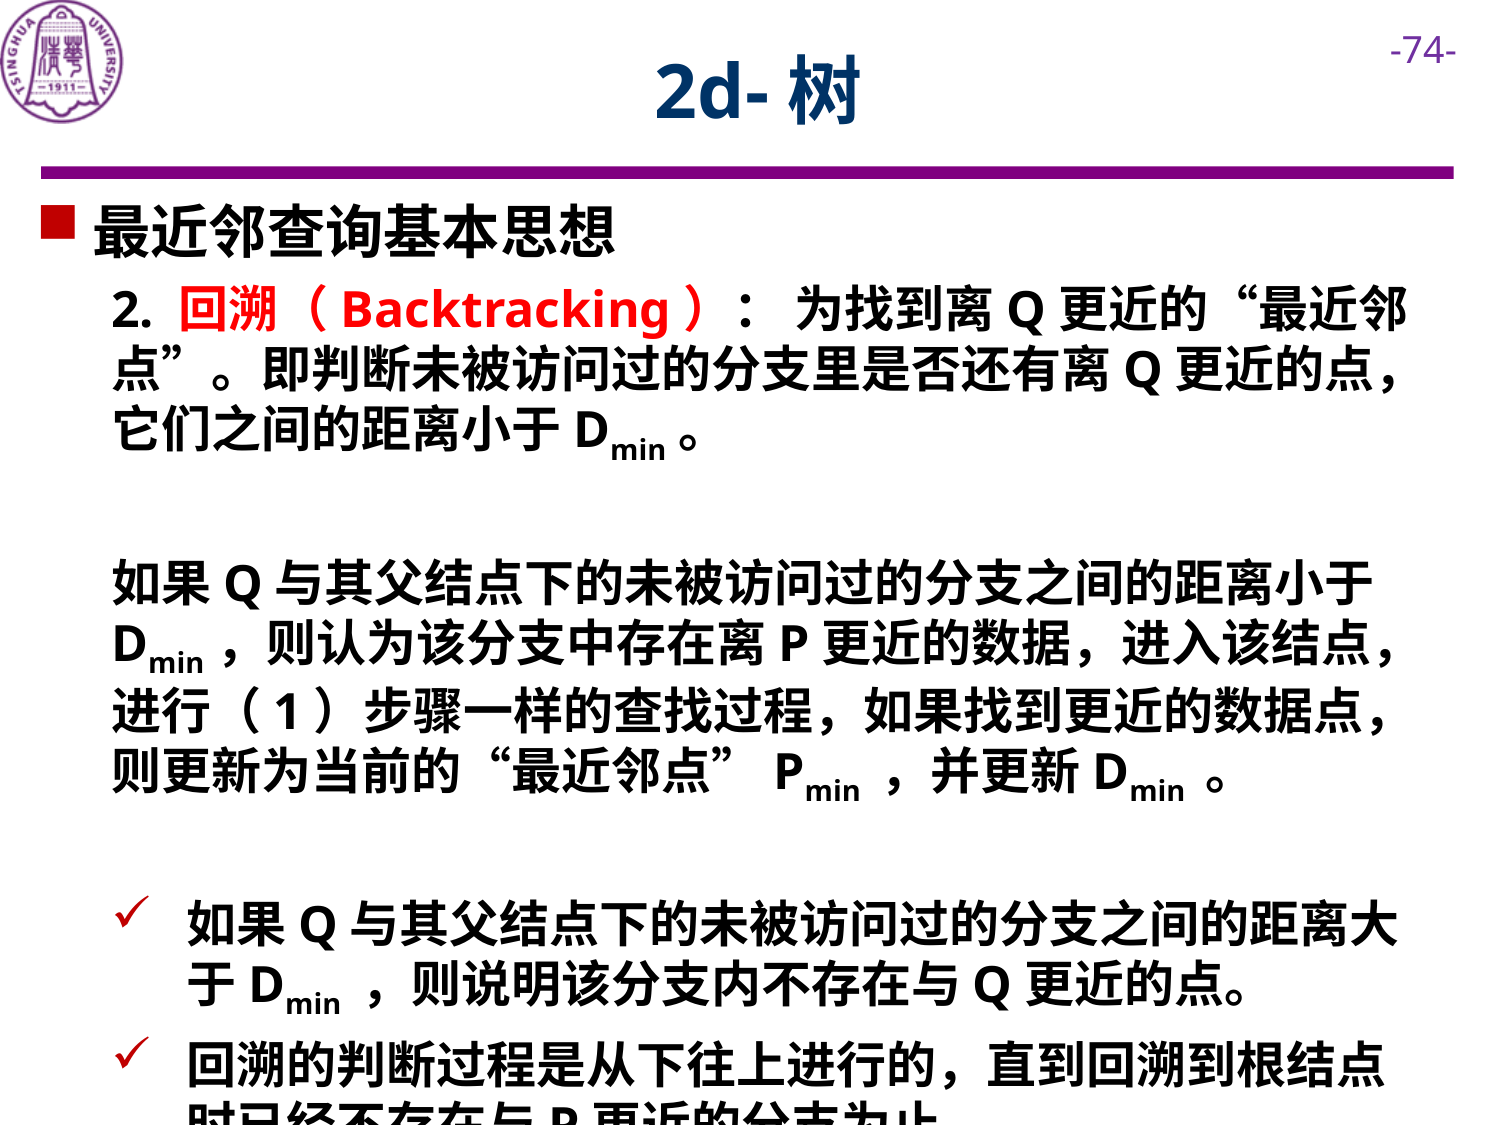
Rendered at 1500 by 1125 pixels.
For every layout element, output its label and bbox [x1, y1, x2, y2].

text_box [21, 187, 1447, 1125]
title [135, 13, 1383, 165]
picture [0, 0, 124, 124]
